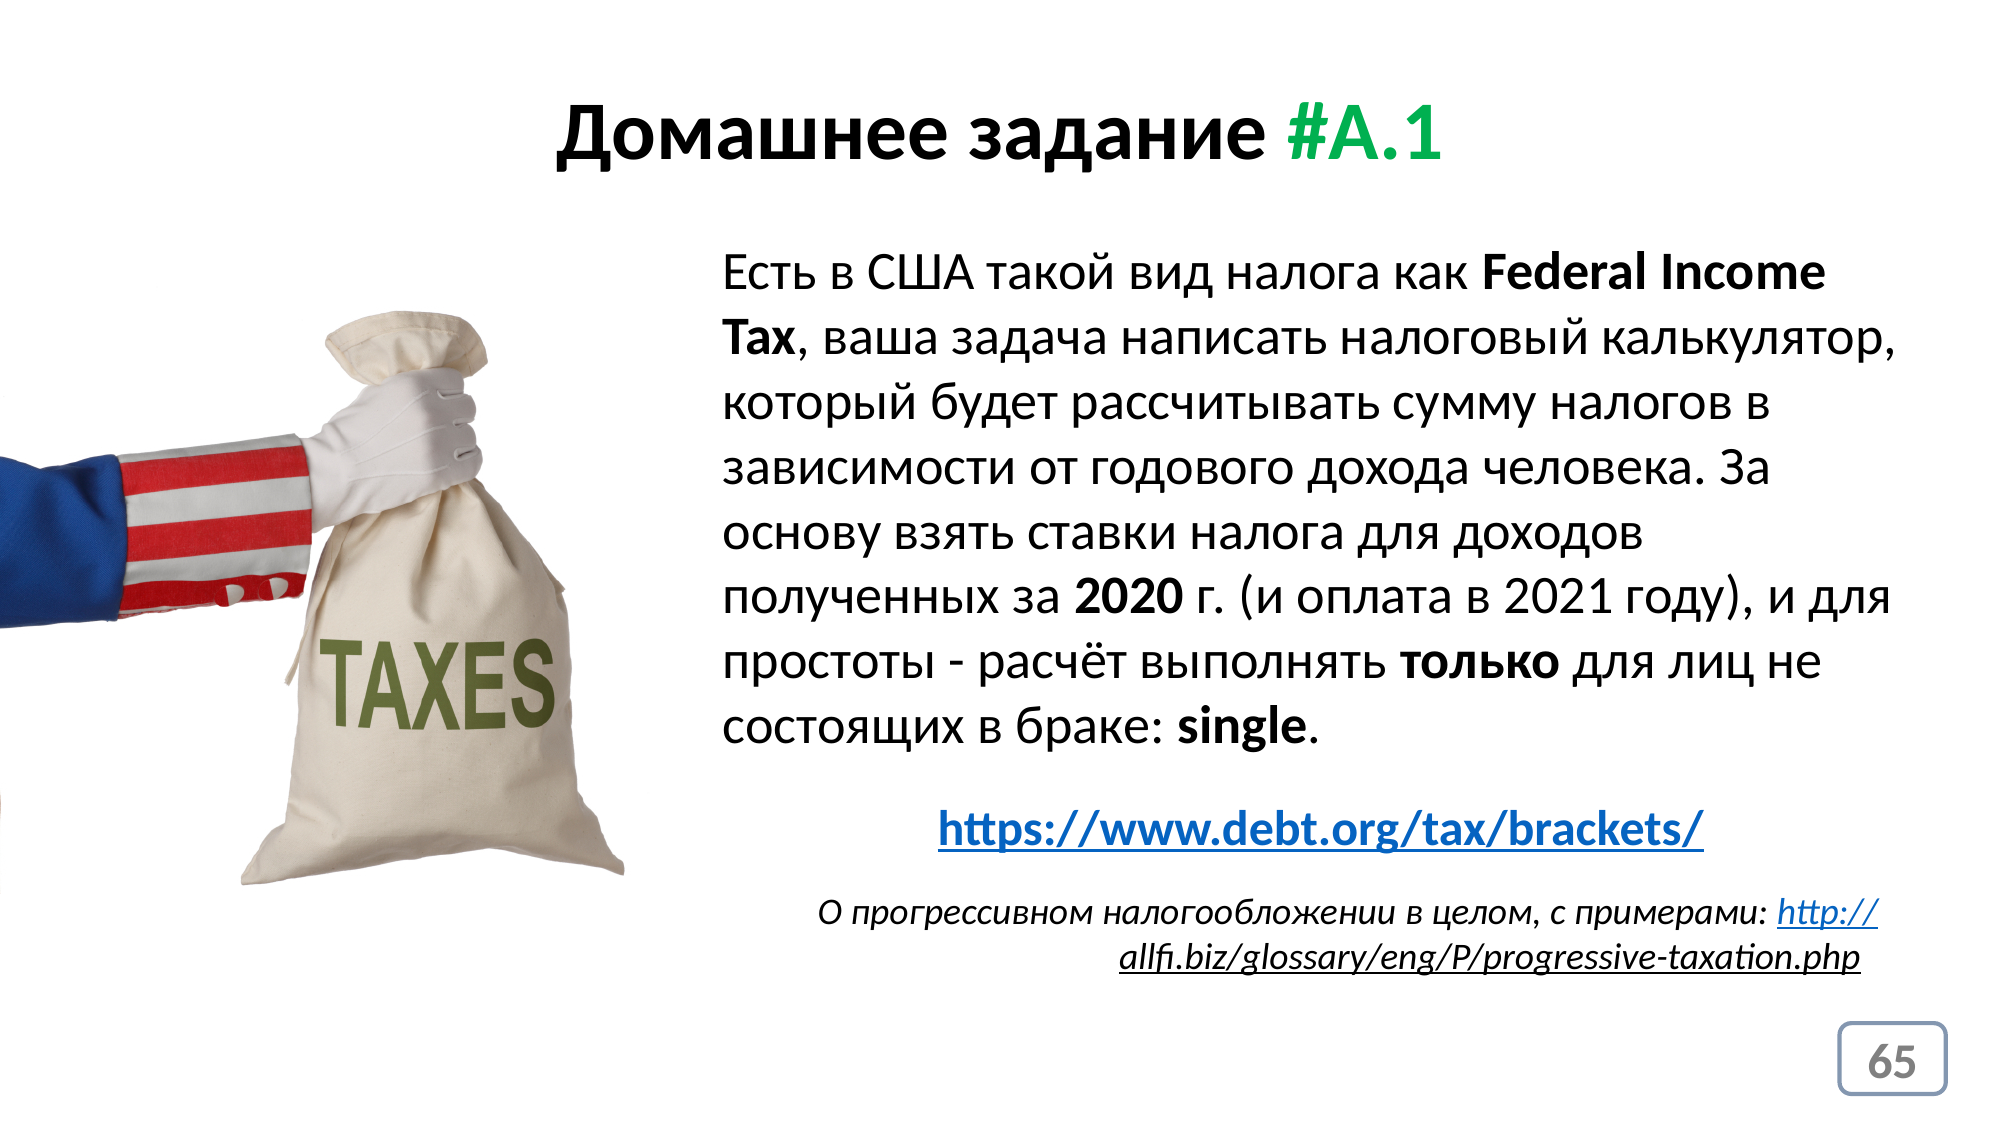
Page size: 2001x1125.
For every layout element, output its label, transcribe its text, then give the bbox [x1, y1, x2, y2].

title Домашнее задание #A.1 [0, 74, 2000, 193]
text_box https://www.debt.org/tax/brackets/ [922, 787, 1719, 863]
picture [0, 267, 664, 894]
text_box Есть в США такой вид налога как Federal Income Tax, ваша задача написать налоговый калькулятор, который будет рассчитывать сумму налогов в зависимости от годового дохода человека. За основу взять ставки налога для доходов полученных за 2020 г. (и оплата в 2021 году), и для простоты - расчёт выполнять только для лиц не состоящих в браке: single. [707, 227, 1934, 763]
text_box 65 [1838, 1022, 1947, 1096]
text_box О прогрессивном налогообложении в целом, с примерами: http://allfi.biz/glossary/eng/P/progressive-taxation.php [707, 879, 1893, 985]
